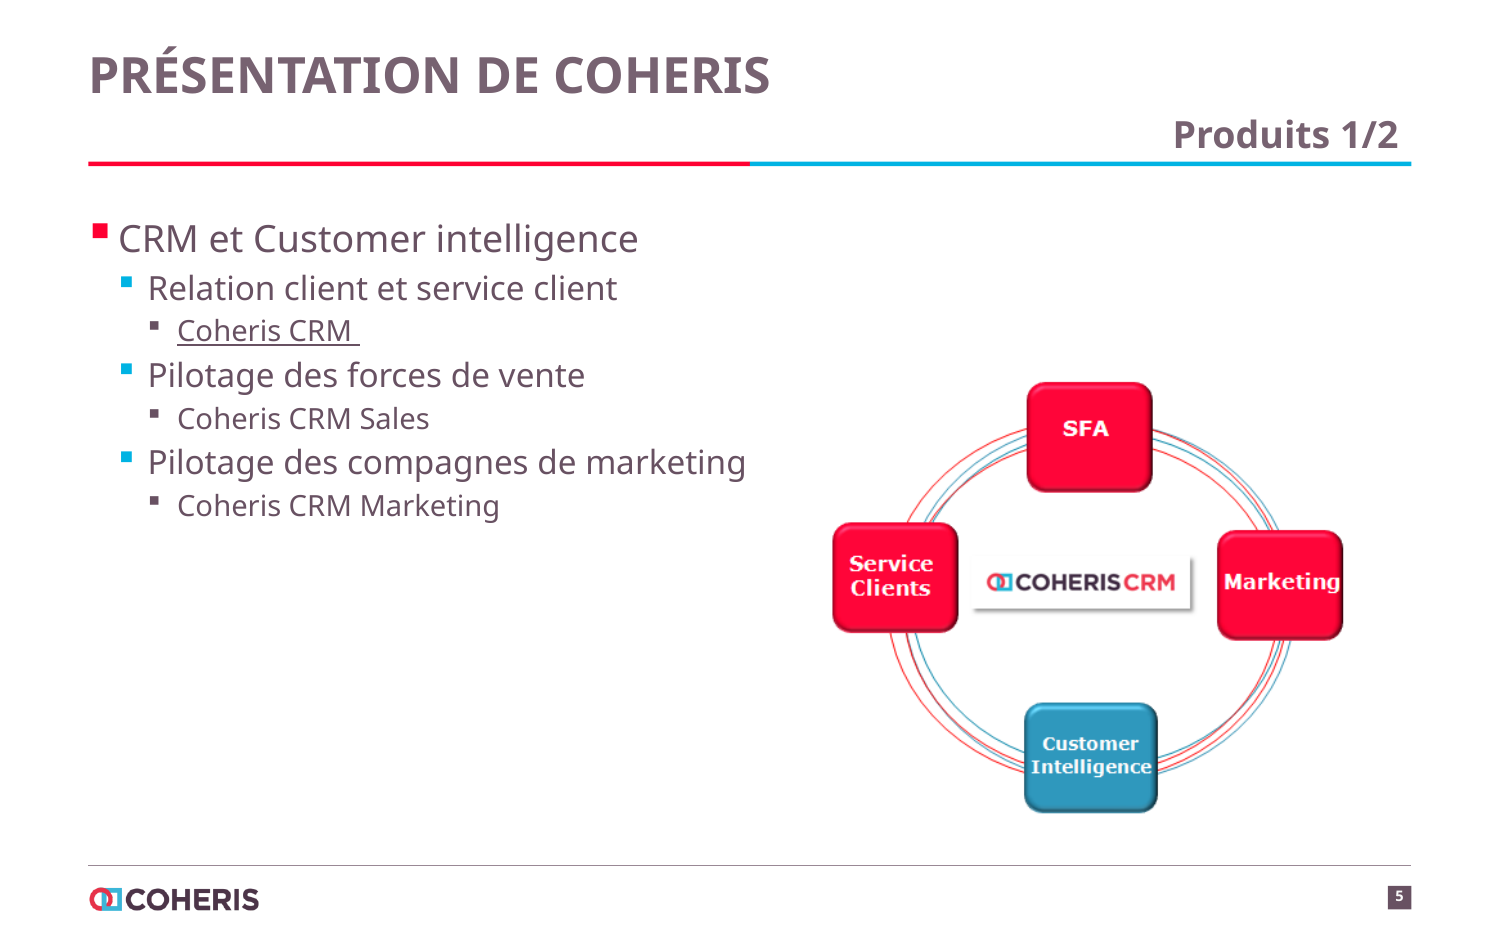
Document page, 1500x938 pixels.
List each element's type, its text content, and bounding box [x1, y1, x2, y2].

slide_number 5 [1364, 872, 1435, 923]
picture [811, 377, 1360, 816]
text_box Produits 1/2 [85, 111, 1409, 189]
list CRM et Customer intelligence Relation client et service client Coheris CRM Pilotage des forces de vente Coheris CRM Sales Pilotage des compagnes de marketing Coheris CRM Marketing [88, 207, 1412, 833]
picture [69, 865, 278, 933]
title Présentation de Coheris [88, 43, 1412, 121]
